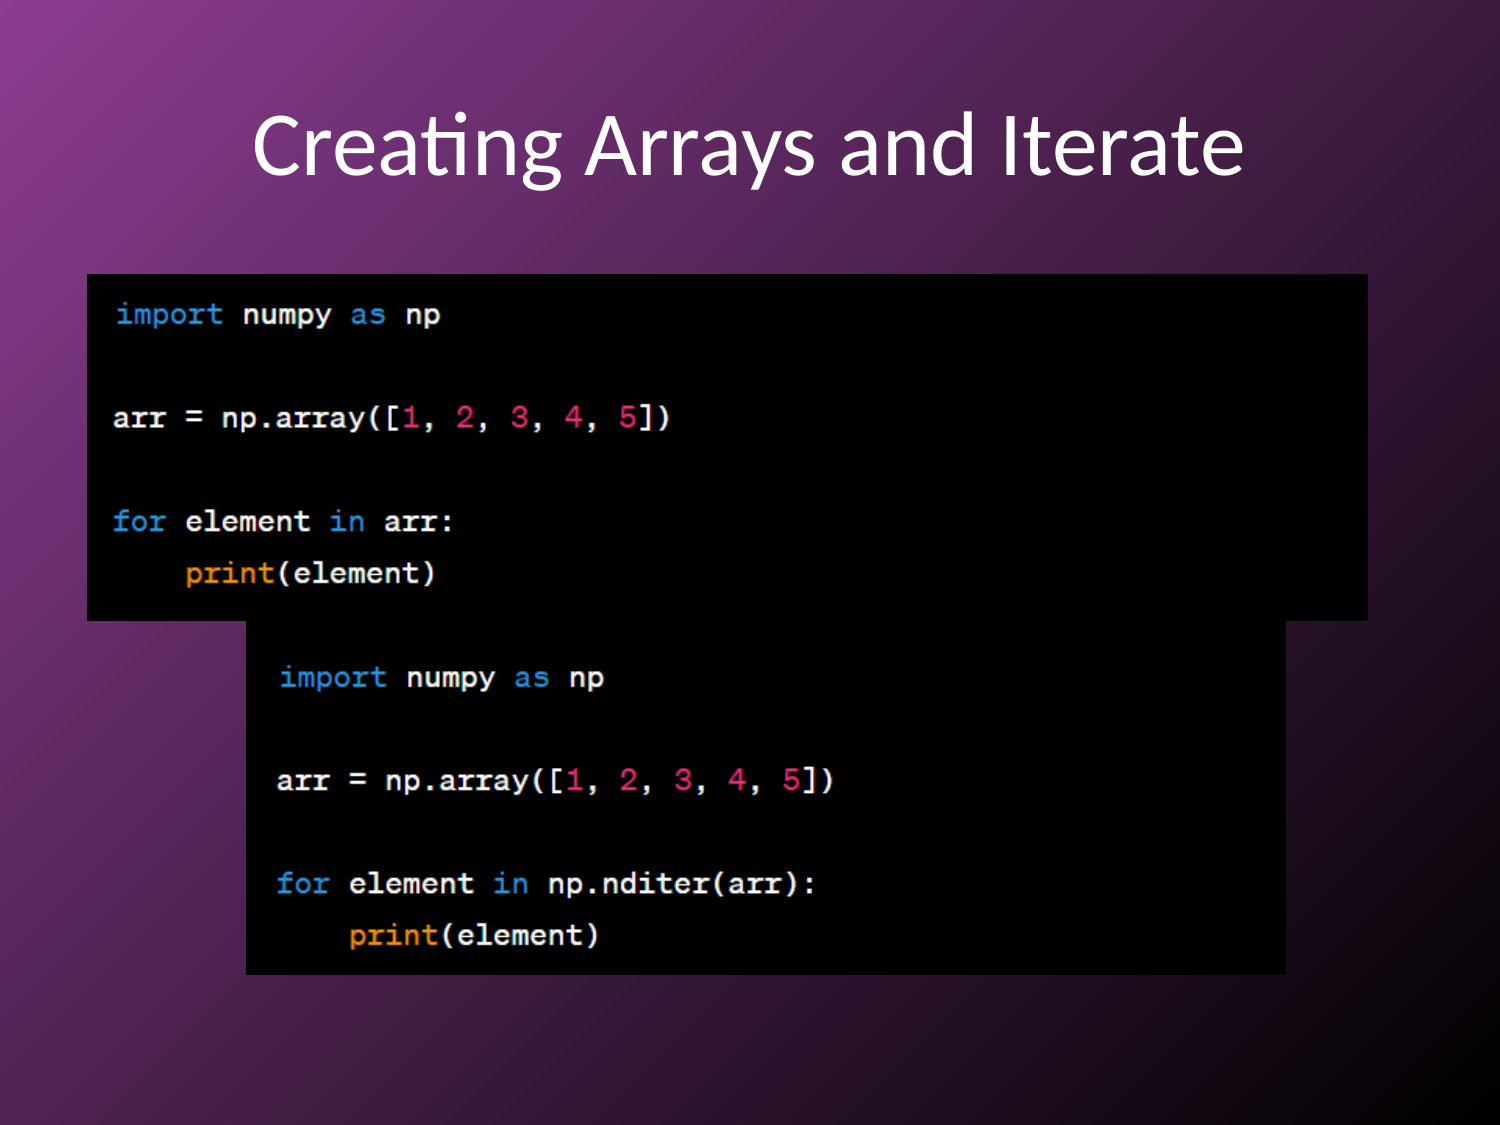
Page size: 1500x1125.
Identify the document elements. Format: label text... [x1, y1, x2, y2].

title Creating Arrays and Iterate [75, 45, 1425, 233]
picture [87, 274, 1368, 976]
